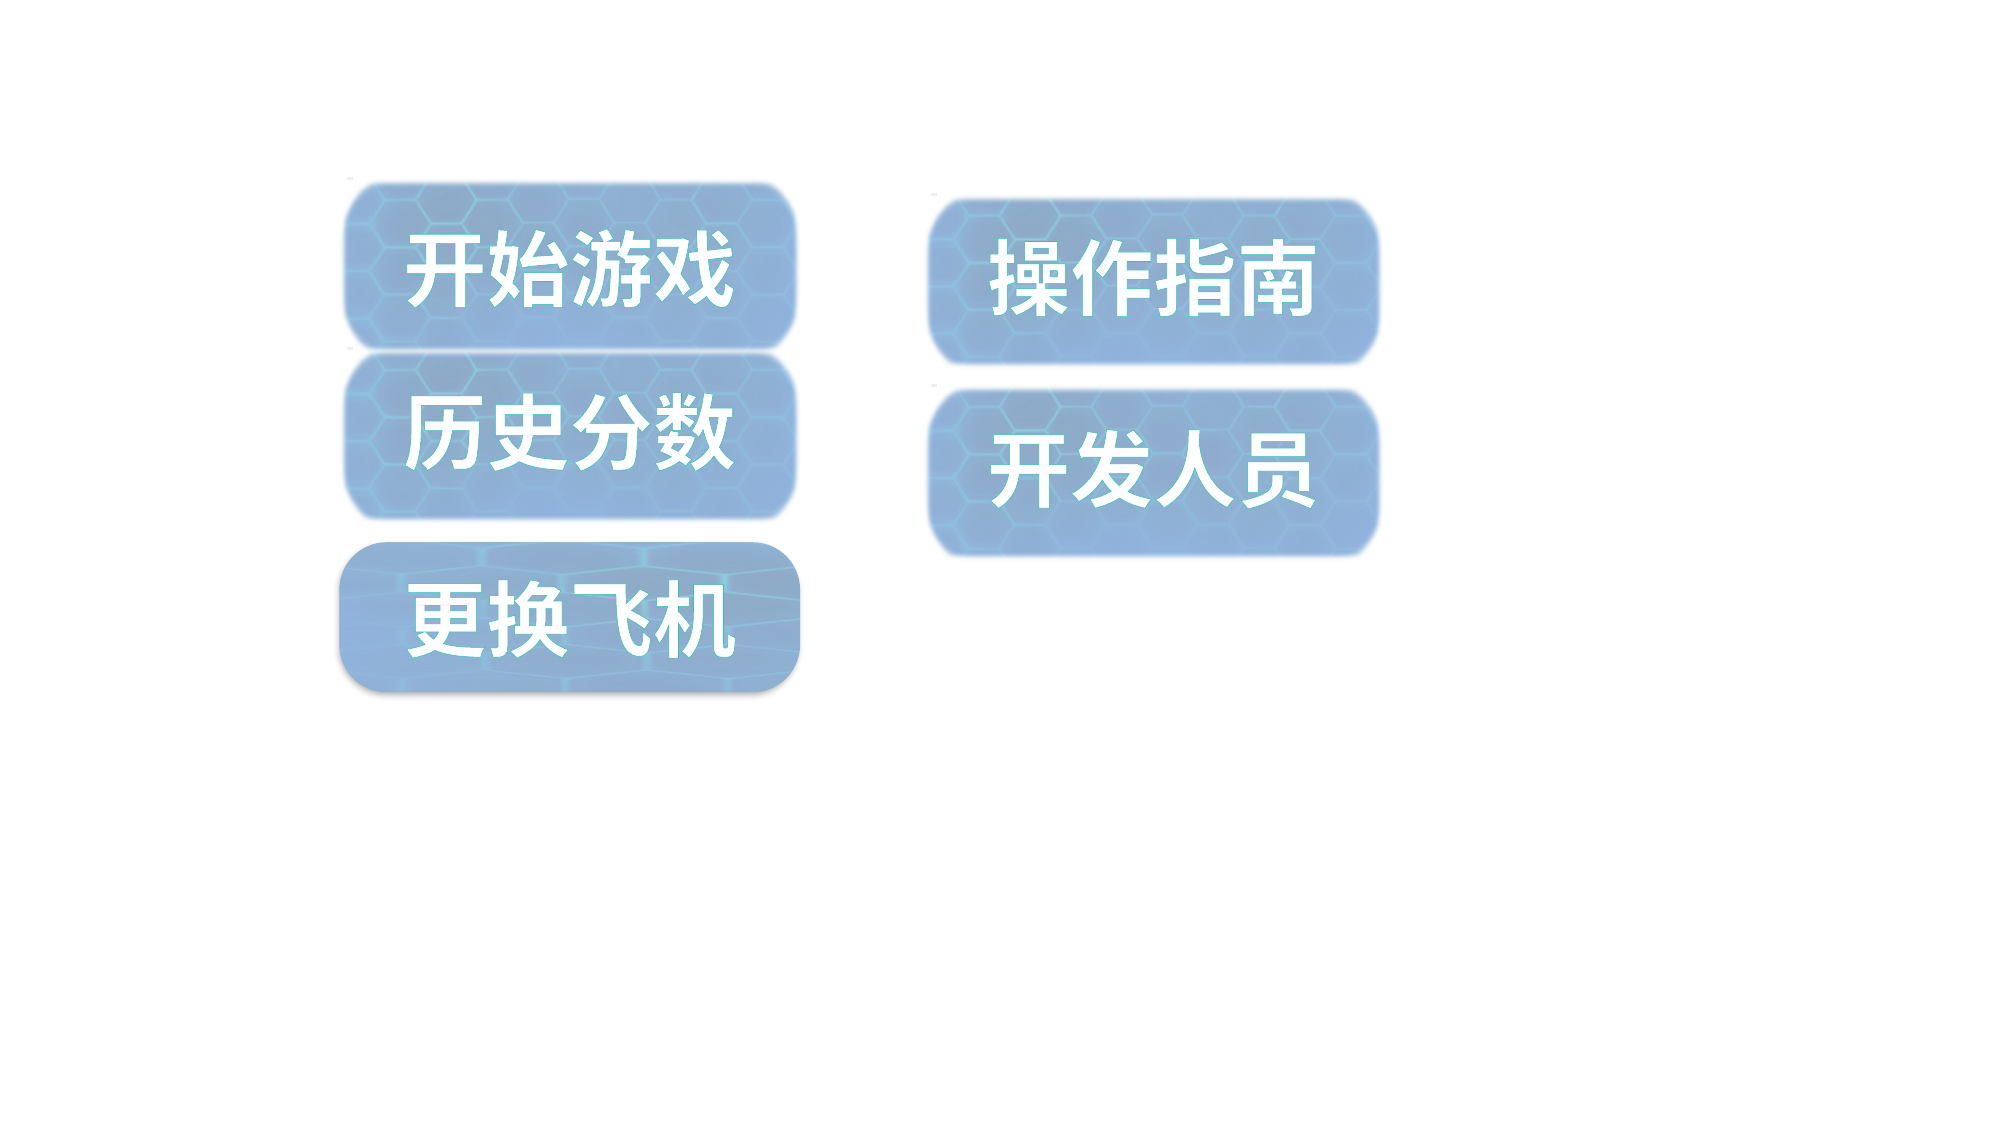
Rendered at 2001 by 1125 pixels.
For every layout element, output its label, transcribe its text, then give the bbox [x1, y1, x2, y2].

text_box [922, 192, 1385, 370]
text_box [922, 384, 1385, 561]
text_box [338, 177, 801, 347]
text_box 更换飞机 [338, 541, 802, 694]
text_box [338, 347, 801, 524]
